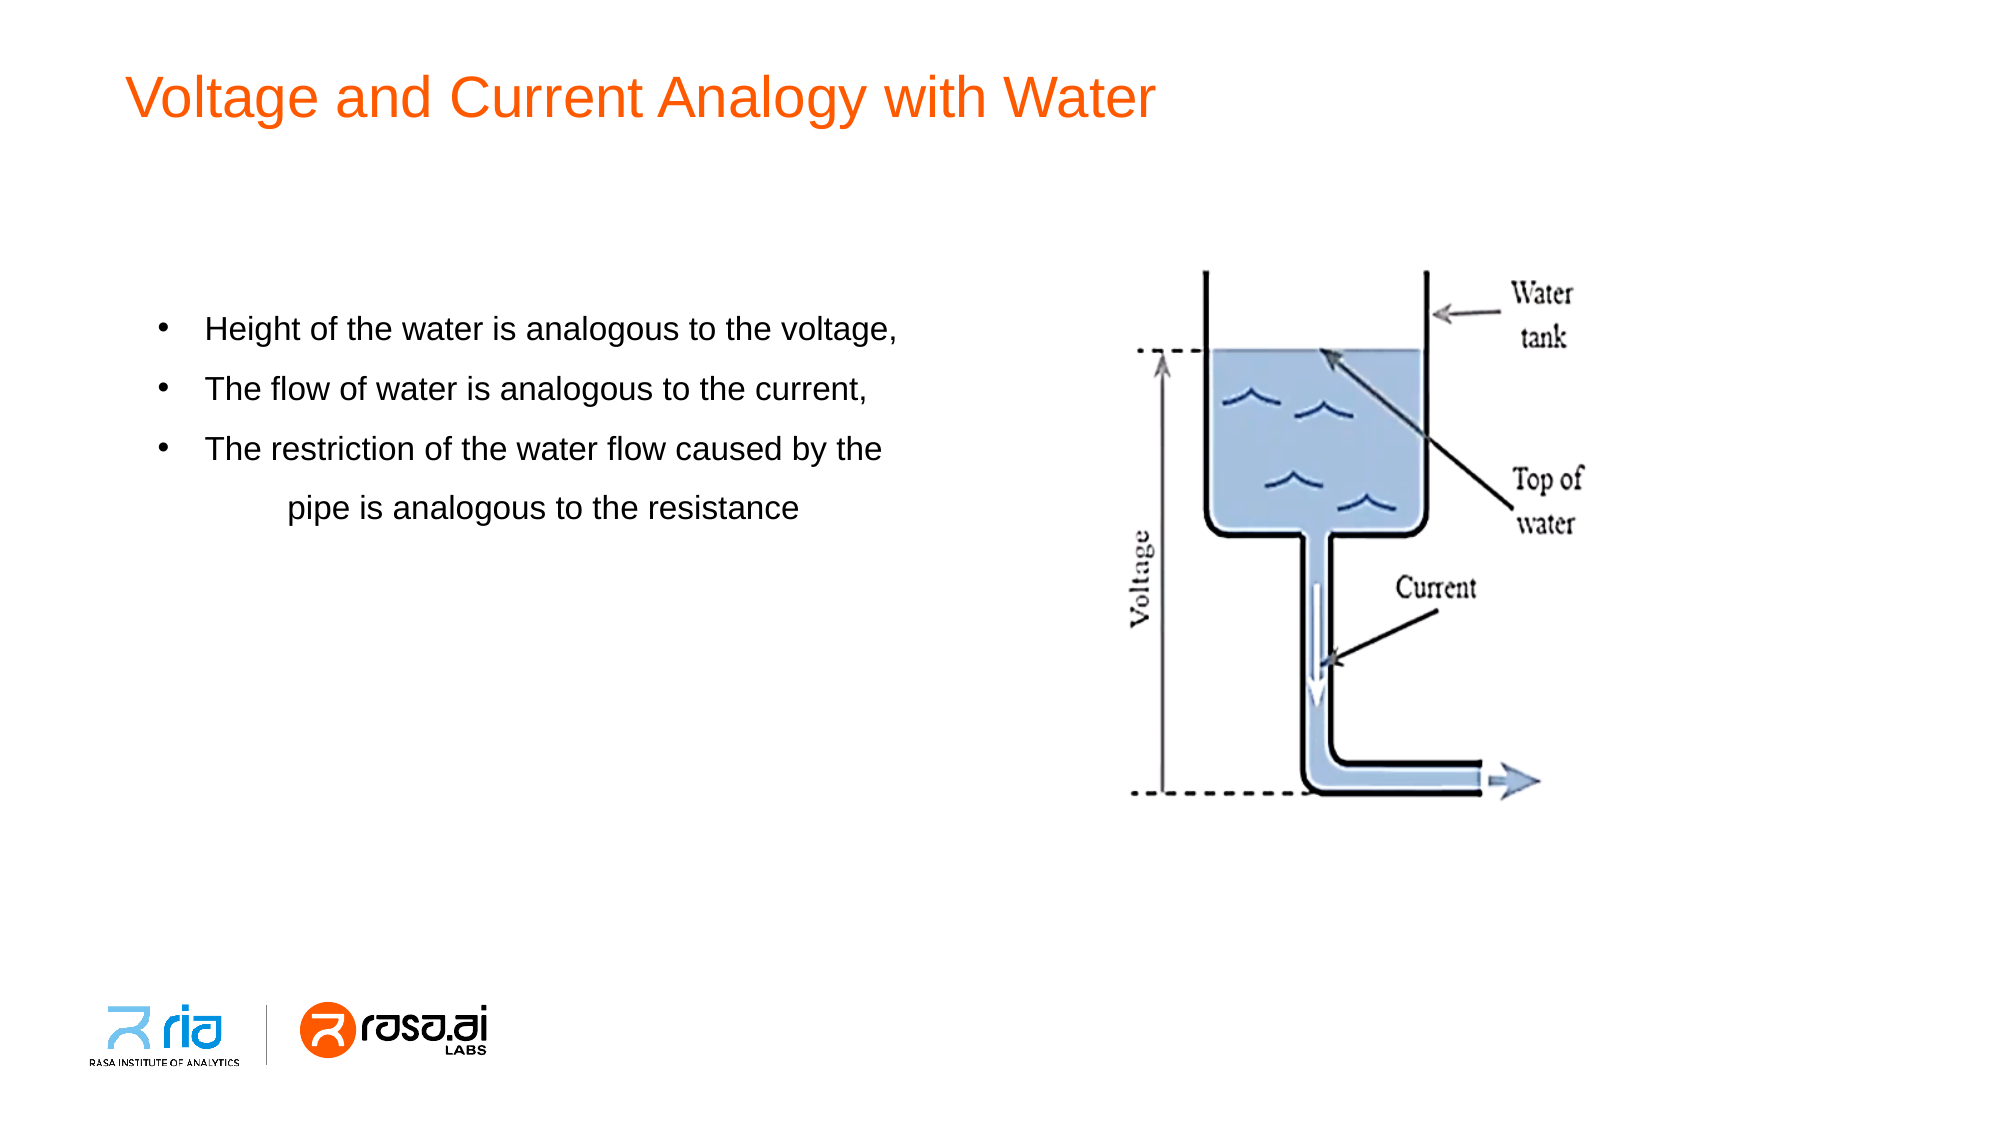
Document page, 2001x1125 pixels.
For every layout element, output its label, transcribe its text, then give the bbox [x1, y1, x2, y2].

picture [78, 992, 250, 1078]
picture [1110, 194, 1614, 865]
title Voltage and Current Analogy with Water [125, 59, 1791, 131]
text_box Height of the water is analogous to the voltage, The flow of water is analogous to the current, The restriction of the water flow caused by the pipe is analogous to the resistance [143, 279, 1105, 534]
